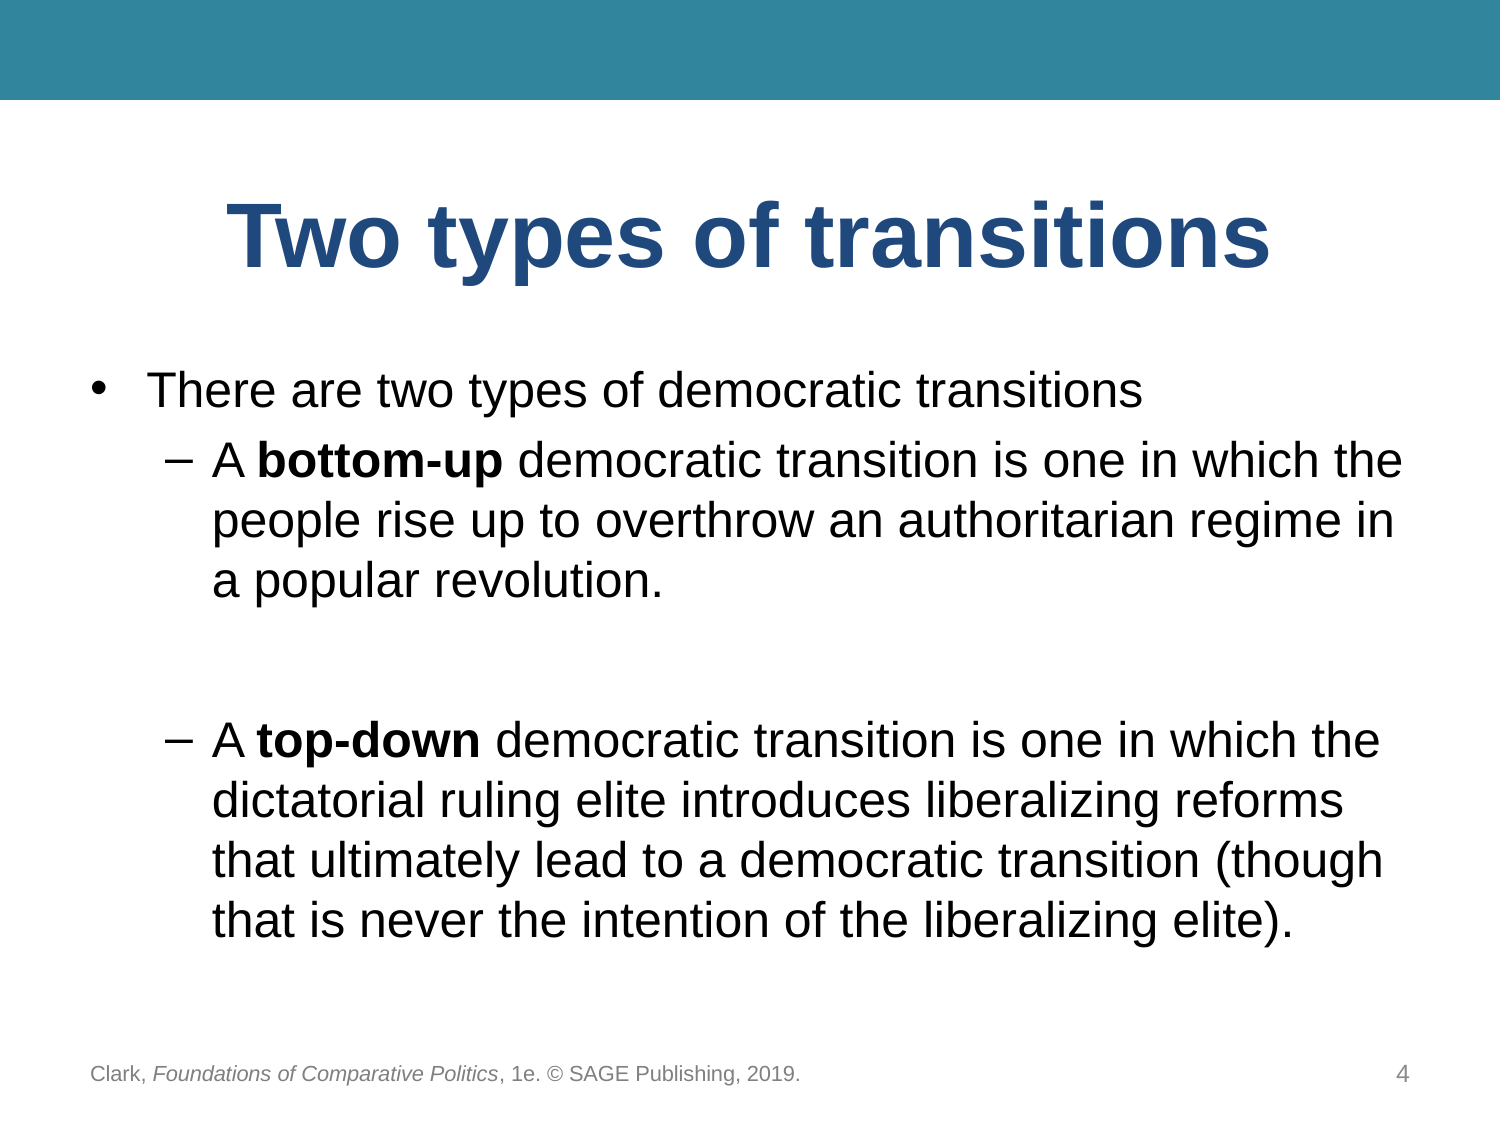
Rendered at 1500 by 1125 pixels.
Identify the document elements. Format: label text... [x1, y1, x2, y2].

slide_number 4 [1350, 1042, 1425, 1103]
footer Clark, Foundations of Comparative Politics, 1e. © SAGE Publishing, 2019. [75, 1042, 1313, 1103]
title Two types of transitions [75, 137, 1425, 325]
list There are two types of democratic transitions A bottom-up democratic transition is one in which the people rise up to overthrow an authoritarian regime in a popular revolution. A top-down democratic transition is one in which the dictatorial ruling elite introduces liberalizing reforms that ultimately lead to a democratic transition (though that is never the intention of the liberalizing elite). [75, 350, 1425, 1005]
